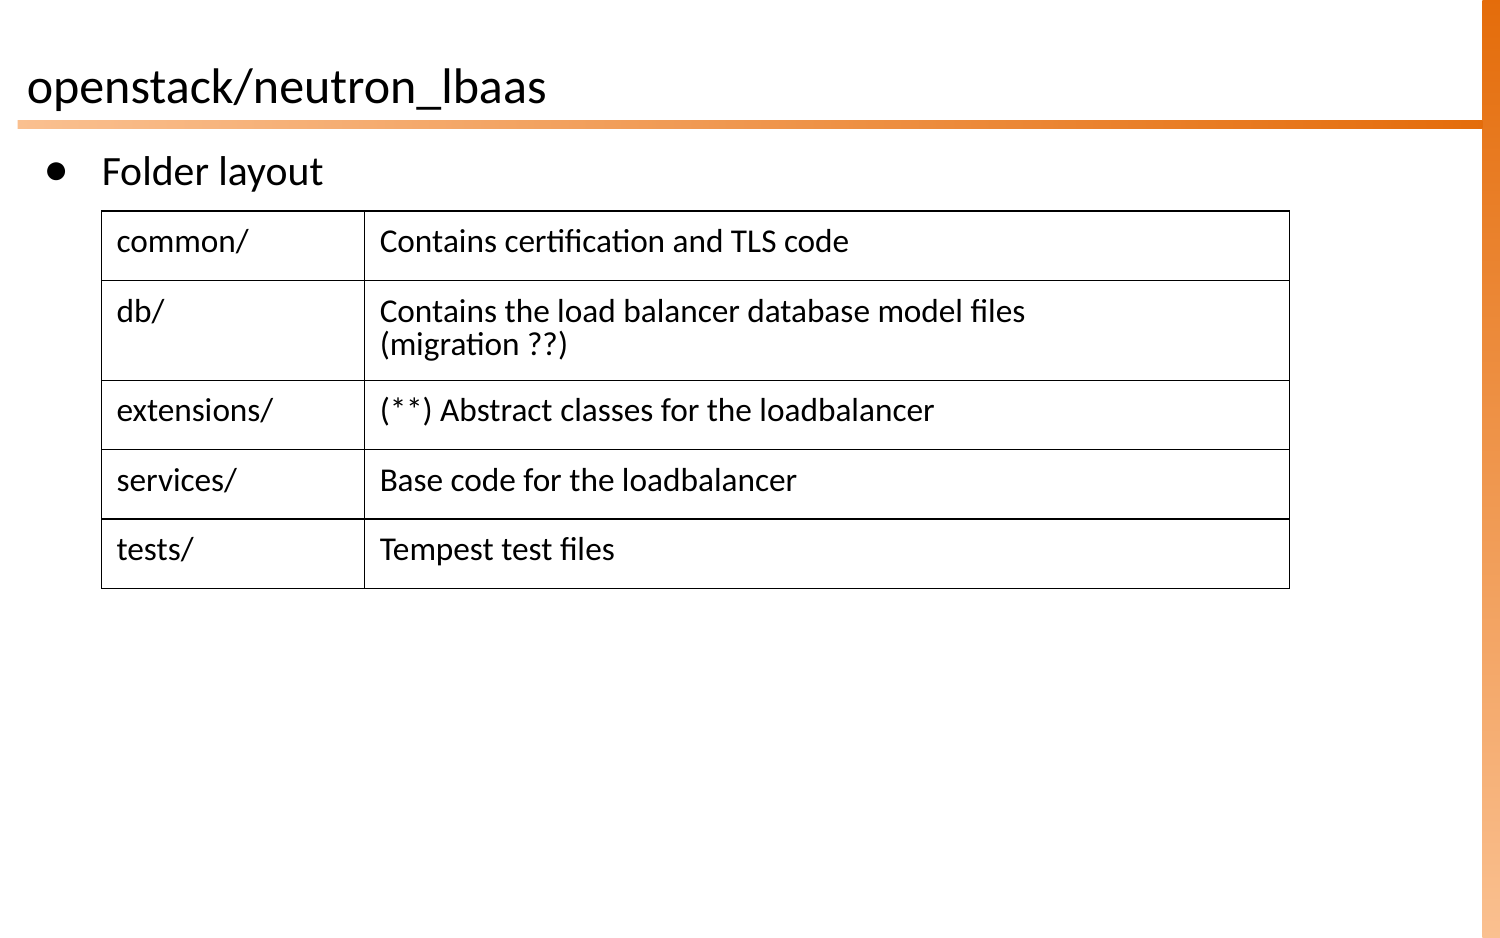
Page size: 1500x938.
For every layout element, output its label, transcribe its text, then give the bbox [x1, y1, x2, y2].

table_cell Base code for the loadbalancer [365, 450, 1289, 518]
table_header Contains certification and TLS code [365, 212, 1289, 280]
title openstack/neutron_lbaas [11, 37, 1481, 128]
table_cell (**) Abstract classes for the loadbalancer [365, 381, 1289, 449]
table_cell services/ [102, 450, 364, 518]
table_cell Tempest test files [365, 520, 1289, 588]
table_cell Contains the load balancer database model files (migration ??) [365, 281, 1289, 380]
table_cell extensions/ [102, 381, 364, 449]
list Folder layout [11, 128, 1481, 898]
table_cell tests/ [102, 520, 364, 588]
table_cell db/ [102, 281, 364, 380]
table_header common/ [102, 212, 364, 280]
